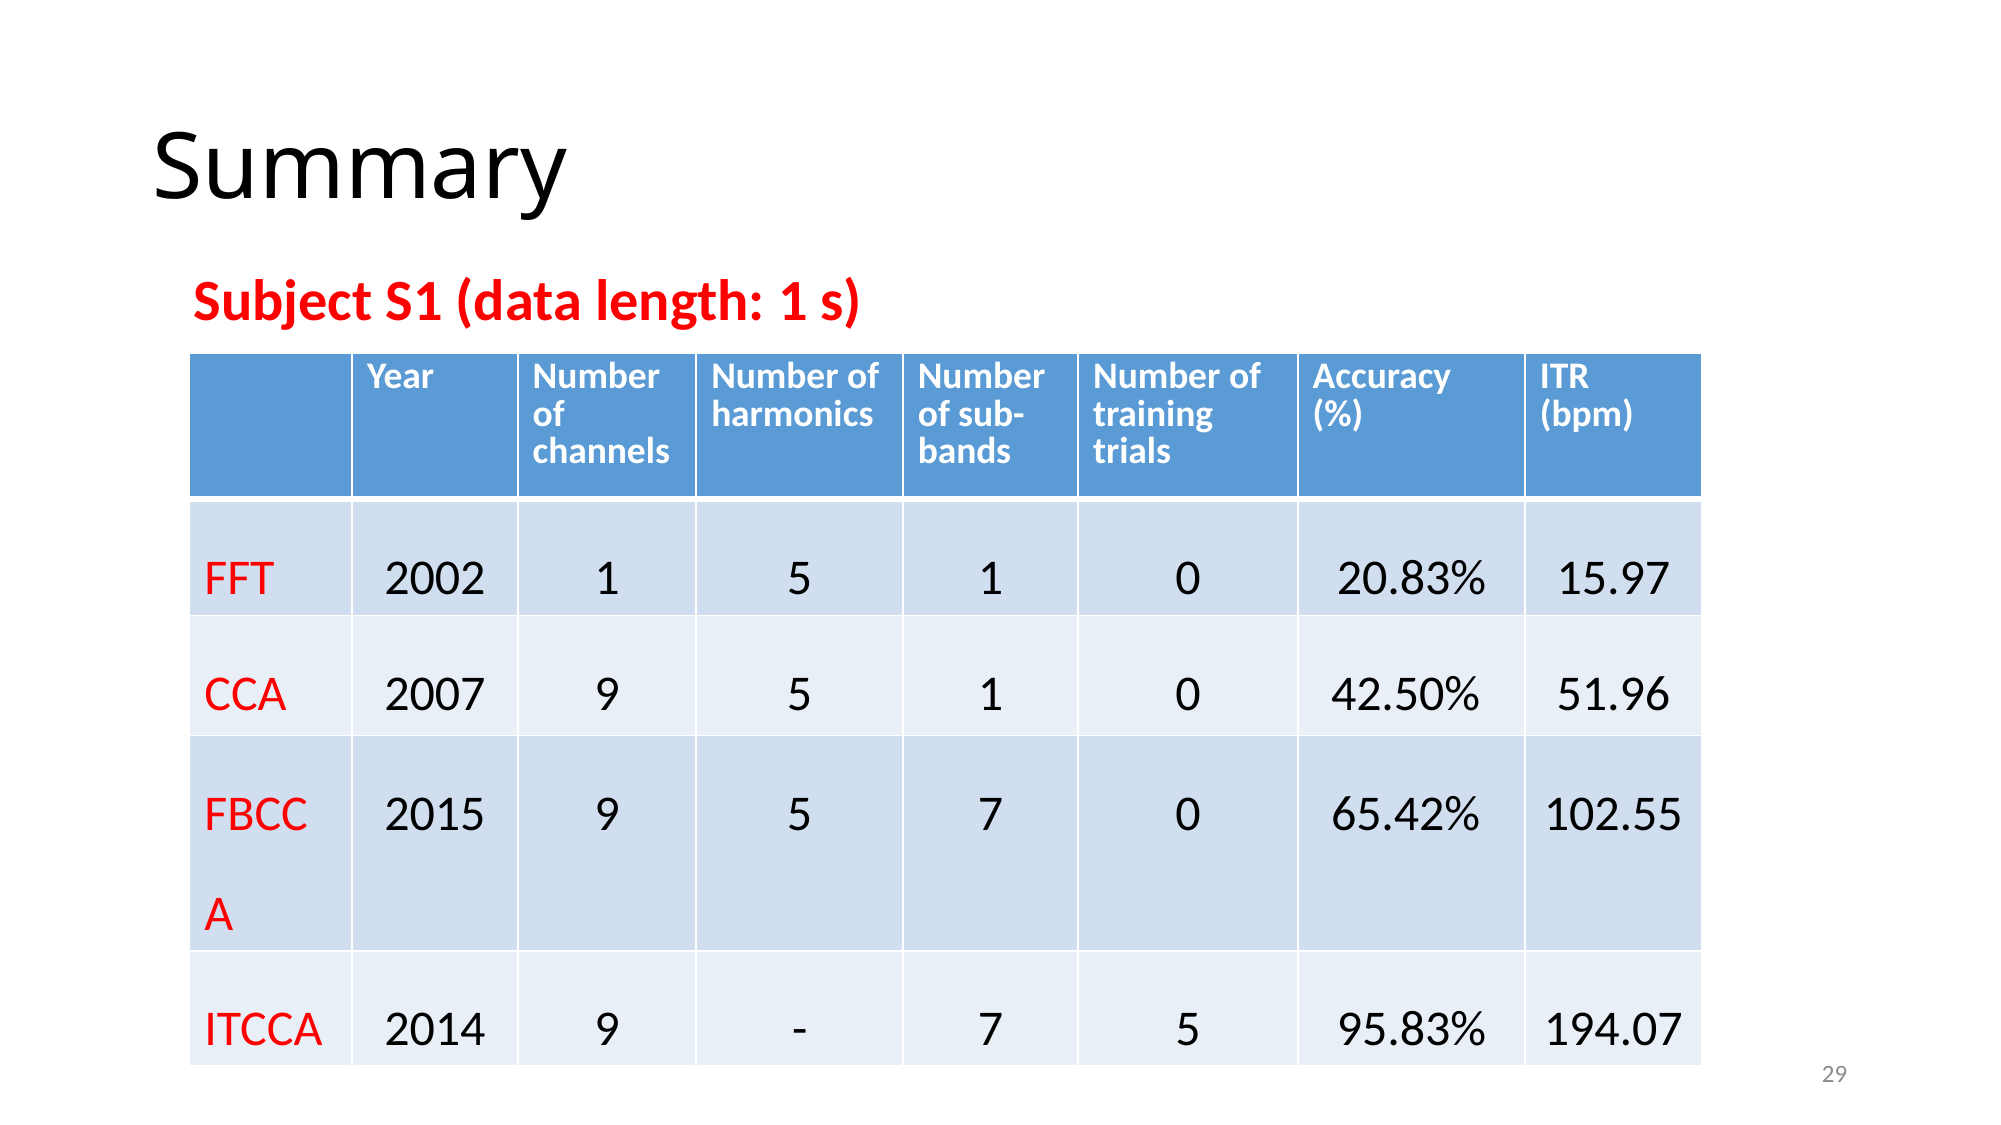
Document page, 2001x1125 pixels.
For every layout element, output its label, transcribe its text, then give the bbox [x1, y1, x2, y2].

table_cell 65.42% [1299, 736, 1524, 950]
table_cell 5 [697, 502, 902, 615]
table_cell 15.97 [1526, 502, 1701, 615]
table_cell 5 [1079, 952, 1297, 1065]
table_cell 0 [1079, 502, 1297, 615]
table_cell FFT [190, 502, 351, 615]
table_header Accuracy (%) [1299, 354, 1524, 496]
table_header Number of harmonics [697, 354, 902, 496]
table_cell 7 [904, 952, 1077, 1065]
table_cell 2007 [353, 616, 517, 735]
table_cell 1 [904, 616, 1077, 735]
table_cell 20.83% [1299, 502, 1524, 615]
table_header Number of sub-bands [904, 354, 1077, 496]
table_cell 1 [519, 502, 695, 615]
table_cell 1 [904, 502, 1077, 615]
table_cell 9 [519, 736, 695, 950]
table_cell ITCCA [190, 952, 351, 1065]
table_cell 194.07 [1526, 952, 1701, 1065]
table_header ITR (bpm) [1526, 354, 1701, 496]
table_cell 102.55 [1526, 736, 1701, 950]
title Summary [137, 59, 1863, 278]
table_cell 2014 [353, 952, 517, 1065]
table_header Number of training trials [1079, 354, 1297, 496]
table_cell CCA [190, 616, 351, 735]
table_cell 2002 [353, 502, 517, 615]
table_cell - [697, 952, 902, 1065]
table_header Number of channels [519, 354, 695, 496]
table_cell 95.83% [1299, 952, 1524, 1065]
slide_number 29 [1412, 1042, 1863, 1103]
table_cell 51.96 [1526, 616, 1701, 735]
table_cell 5 [697, 736, 902, 950]
table_cell 9 [519, 616, 695, 735]
table_cell 7 [904, 736, 1077, 950]
table_cell 0 [1079, 616, 1297, 735]
table_cell 0 [1079, 736, 1297, 950]
table_cell FBCCA [190, 736, 351, 950]
table_cell 2015 [353, 736, 517, 950]
table_cell 5 [697, 616, 902, 735]
table_cell 42.50% [1299, 616, 1524, 735]
table_cell 9 [519, 952, 695, 1065]
table_header Year [353, 354, 517, 496]
table_header [190, 354, 351, 496]
text_box Subject S1 (data length: 1 s) [178, 254, 878, 339]
